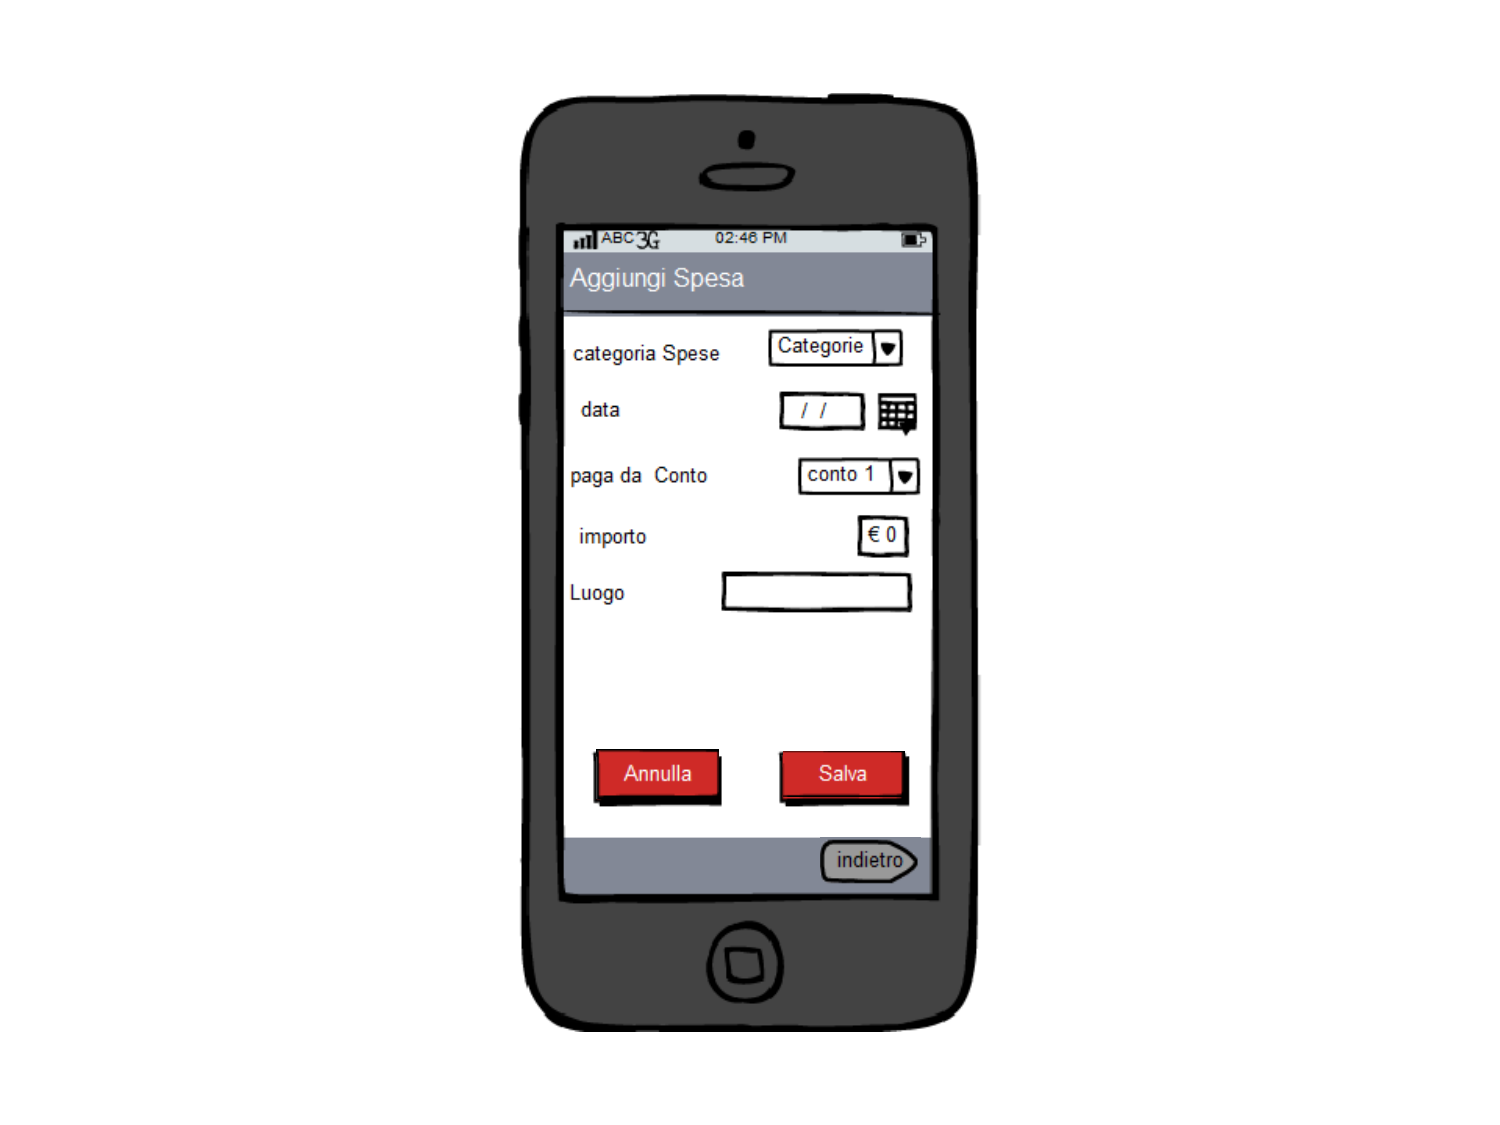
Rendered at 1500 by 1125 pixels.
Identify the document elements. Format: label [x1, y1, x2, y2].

picture [513, 93, 987, 1032]
